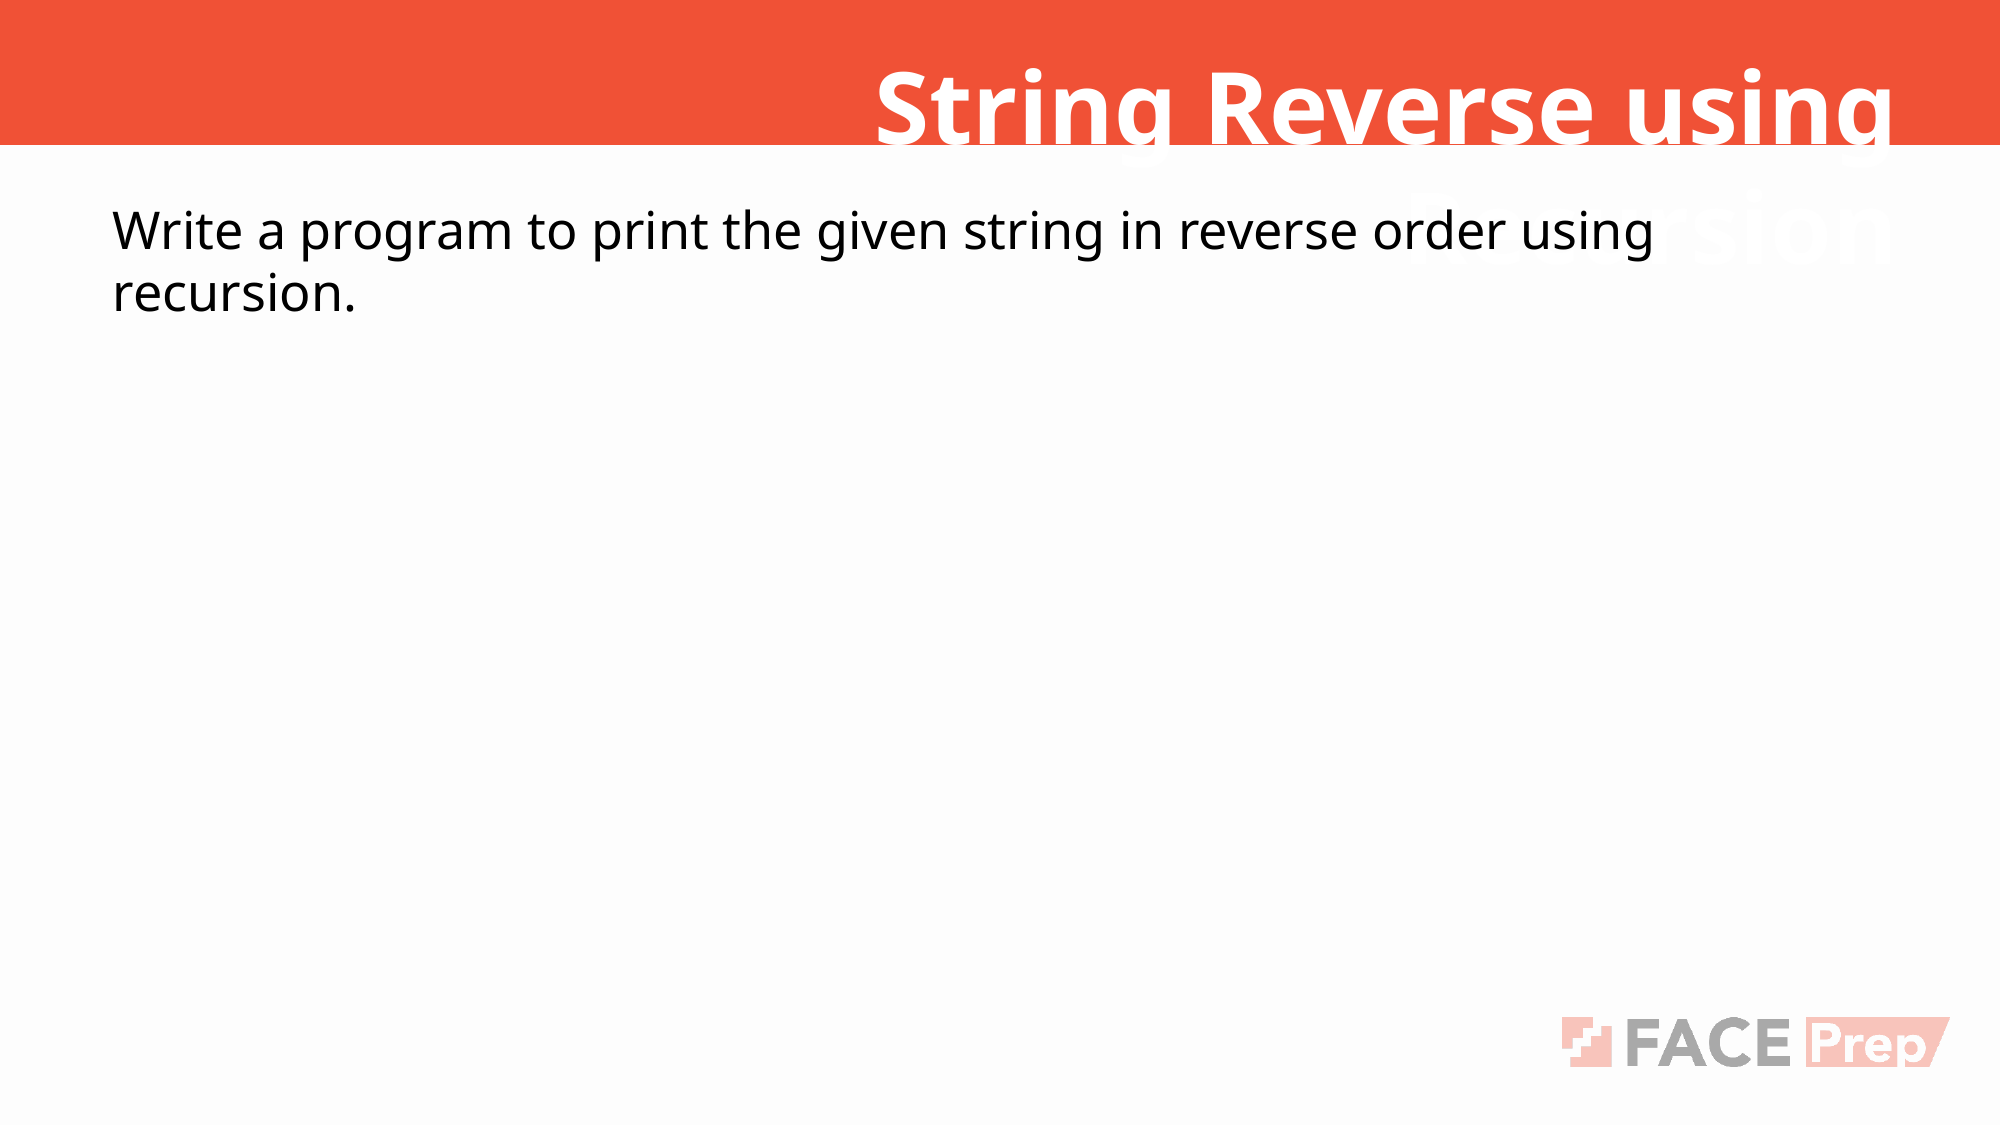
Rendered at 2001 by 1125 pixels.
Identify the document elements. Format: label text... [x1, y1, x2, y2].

text_box String Reverse using Recursion [437, 37, 1914, 293]
text_box Write a program to print the given string in reverse order using recursion. [98, 189, 1895, 392]
text_box [0, 0, 2000, 147]
picture [1562, 1017, 1950, 1067]
